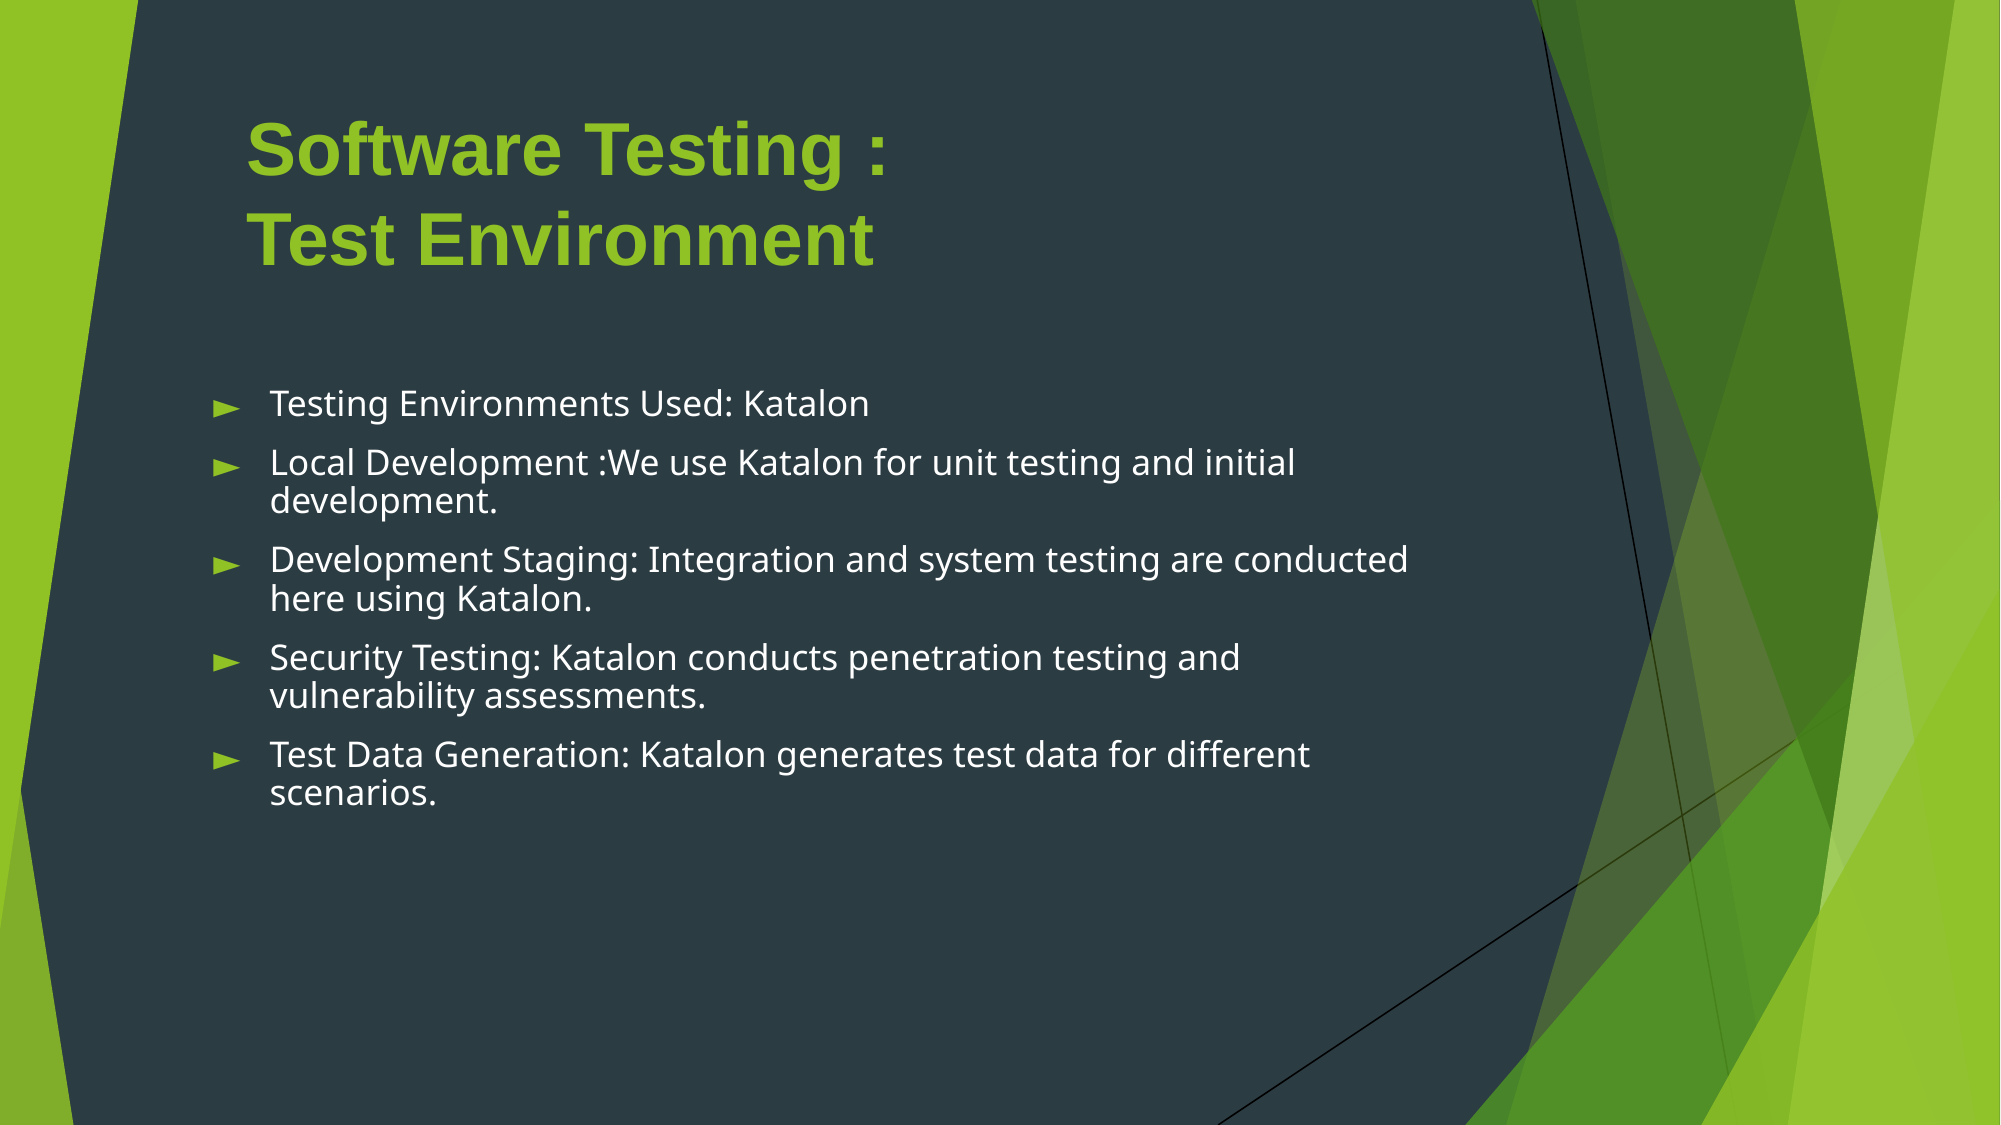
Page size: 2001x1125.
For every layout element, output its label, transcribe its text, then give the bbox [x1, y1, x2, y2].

title Software Testing : Test Environment [231, 93, 1326, 378]
list Testing Environments Used: Katalon Local Development :We use Katalon for unit testing and initial development. Development Staging: Integration and system testing are conducted here using Katalon. Security Testing: Katalon conducts penetration testing and vulnerability assessments. Test Data Generation: Katalon generates test data for different scenarios. [198, 378, 1441, 911]
text_box [0, 0, 139, 930]
